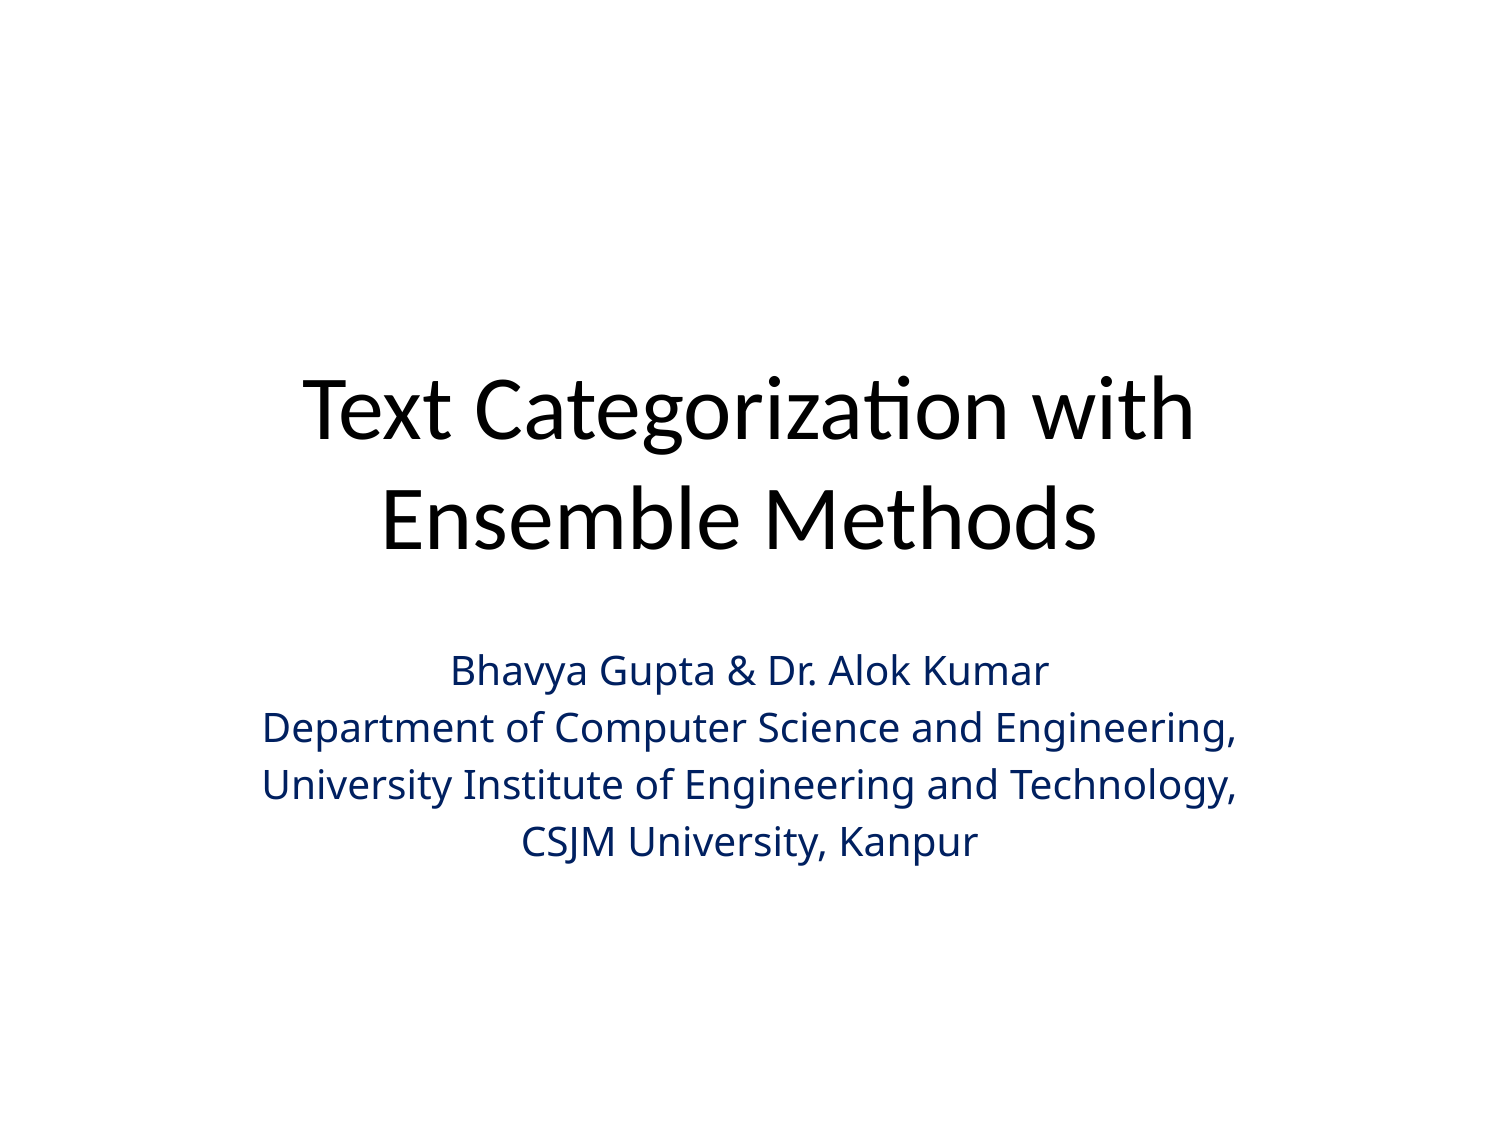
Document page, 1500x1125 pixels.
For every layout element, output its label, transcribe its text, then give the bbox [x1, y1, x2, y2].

title Text Categorization with Ensemble Methods [112, 324, 1388, 591]
subtitle Bhavya Gupta & Dr. Alok Kumar Department of Computer Science and Engineering, University Institute of Engineering and Technology, CSJM University, Kanpur [225, 637, 1275, 925]
